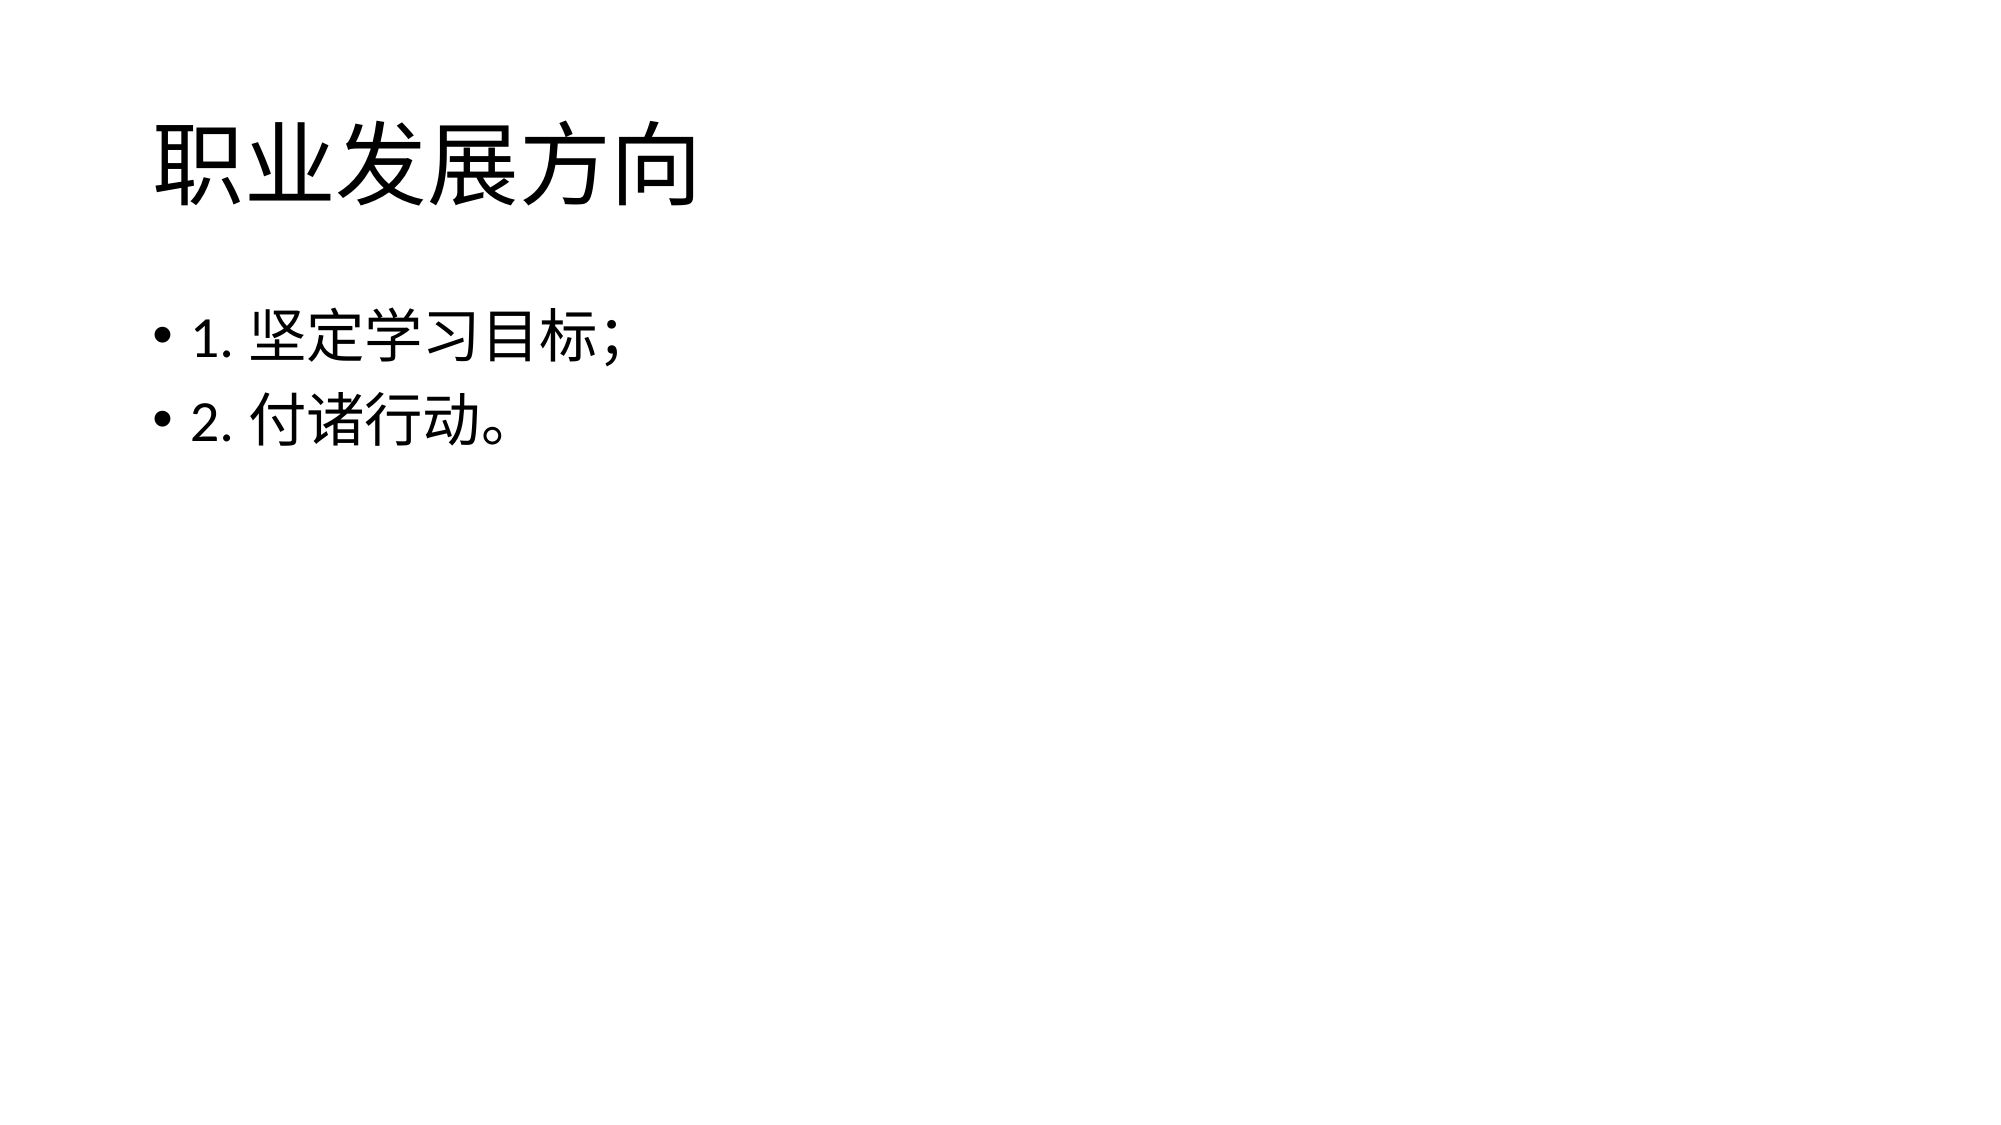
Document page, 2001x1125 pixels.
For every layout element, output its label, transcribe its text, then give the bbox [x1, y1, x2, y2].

list 1.坚定学习目标； 2.付诸行动。 [137, 299, 1863, 1014]
title 职业发展方向 [137, 59, 1863, 278]
